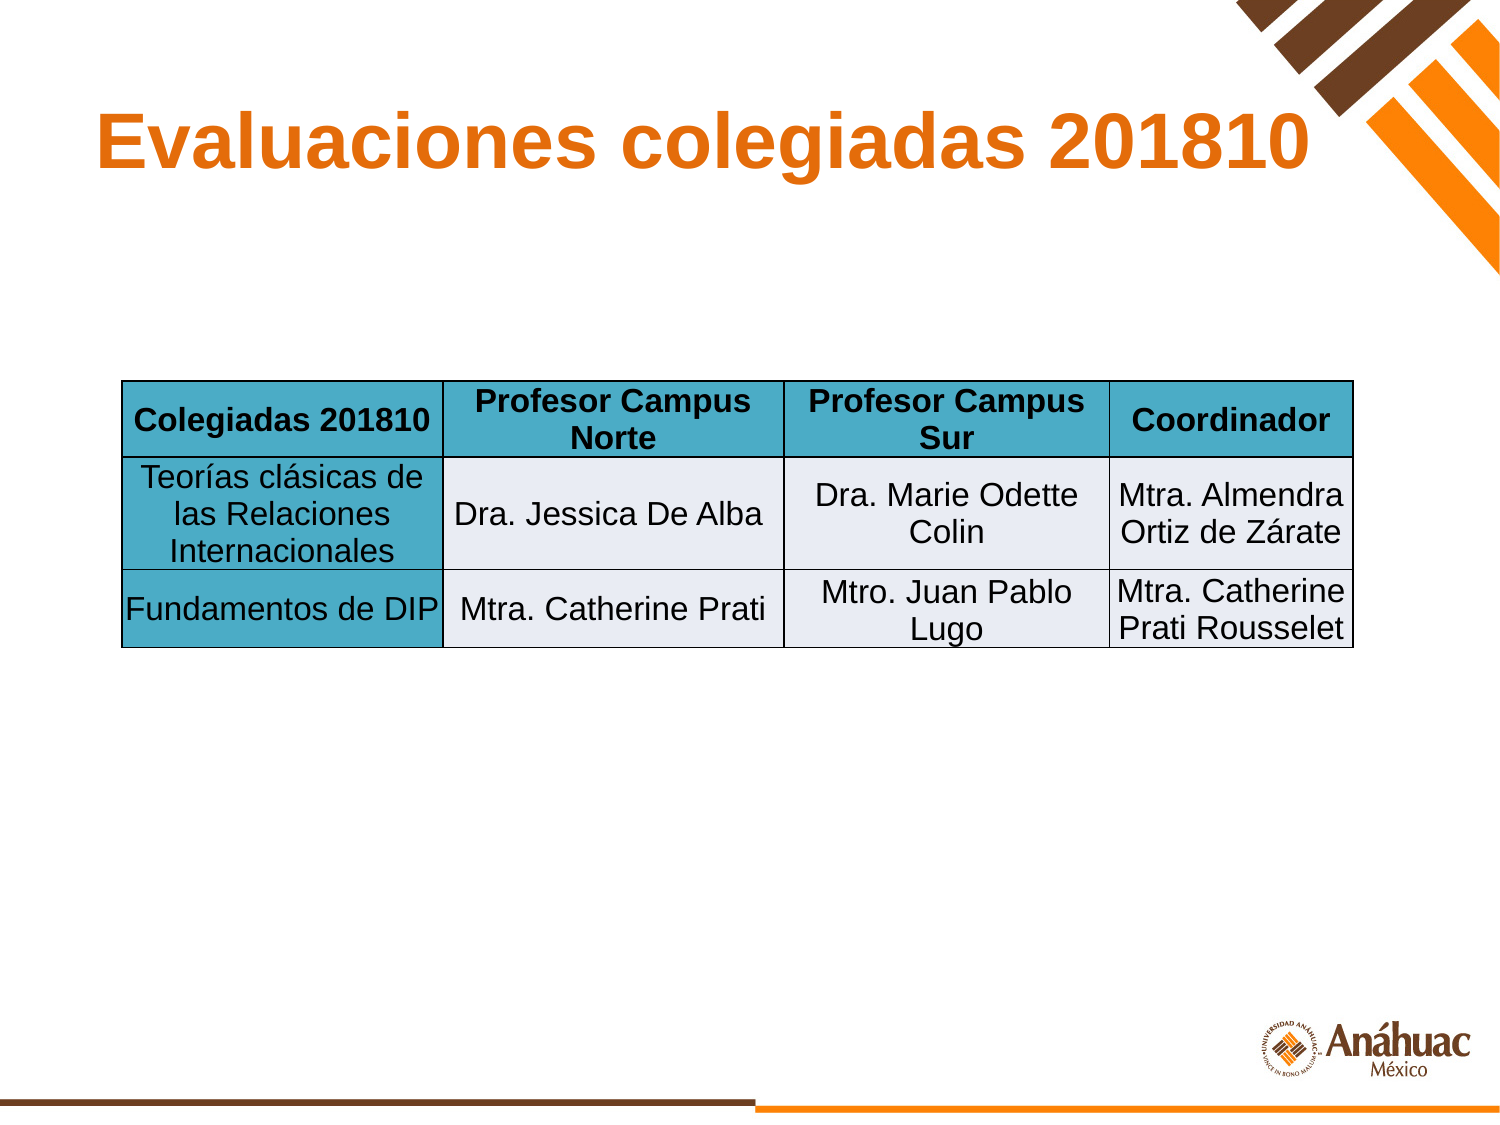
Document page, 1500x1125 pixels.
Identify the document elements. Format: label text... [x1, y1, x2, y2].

table_cell Dra. Jessica De Alba [444, 458, 783, 569]
title Evaluaciones colegiadas 201810 [28, 42, 1379, 231]
picture [0, 0, 1500, 1122]
table_cell Mtro. Juan Pablo Lugo [785, 570, 1109, 647]
table_cell Fundamentos de DIP [123, 570, 442, 647]
table_header Coordinador [1110, 382, 1352, 456]
table_header Profesor Campus Norte [444, 382, 783, 456]
table_cell Teorías clásicas de las Relaciones Internacionales [123, 458, 442, 569]
table_cell Mtra. Catherine Prati [444, 570, 783, 647]
table_header Colegiadas 201810 [123, 382, 442, 456]
table_cell Mtra. Almendra Ortiz de Zárate [1110, 458, 1352, 569]
table_cell Mtra. Catherine Prati Rousselet [1110, 570, 1352, 647]
table_cell Dra. Marie Odette Colin [785, 458, 1109, 569]
table_header Profesor Campus Sur [785, 382, 1109, 456]
